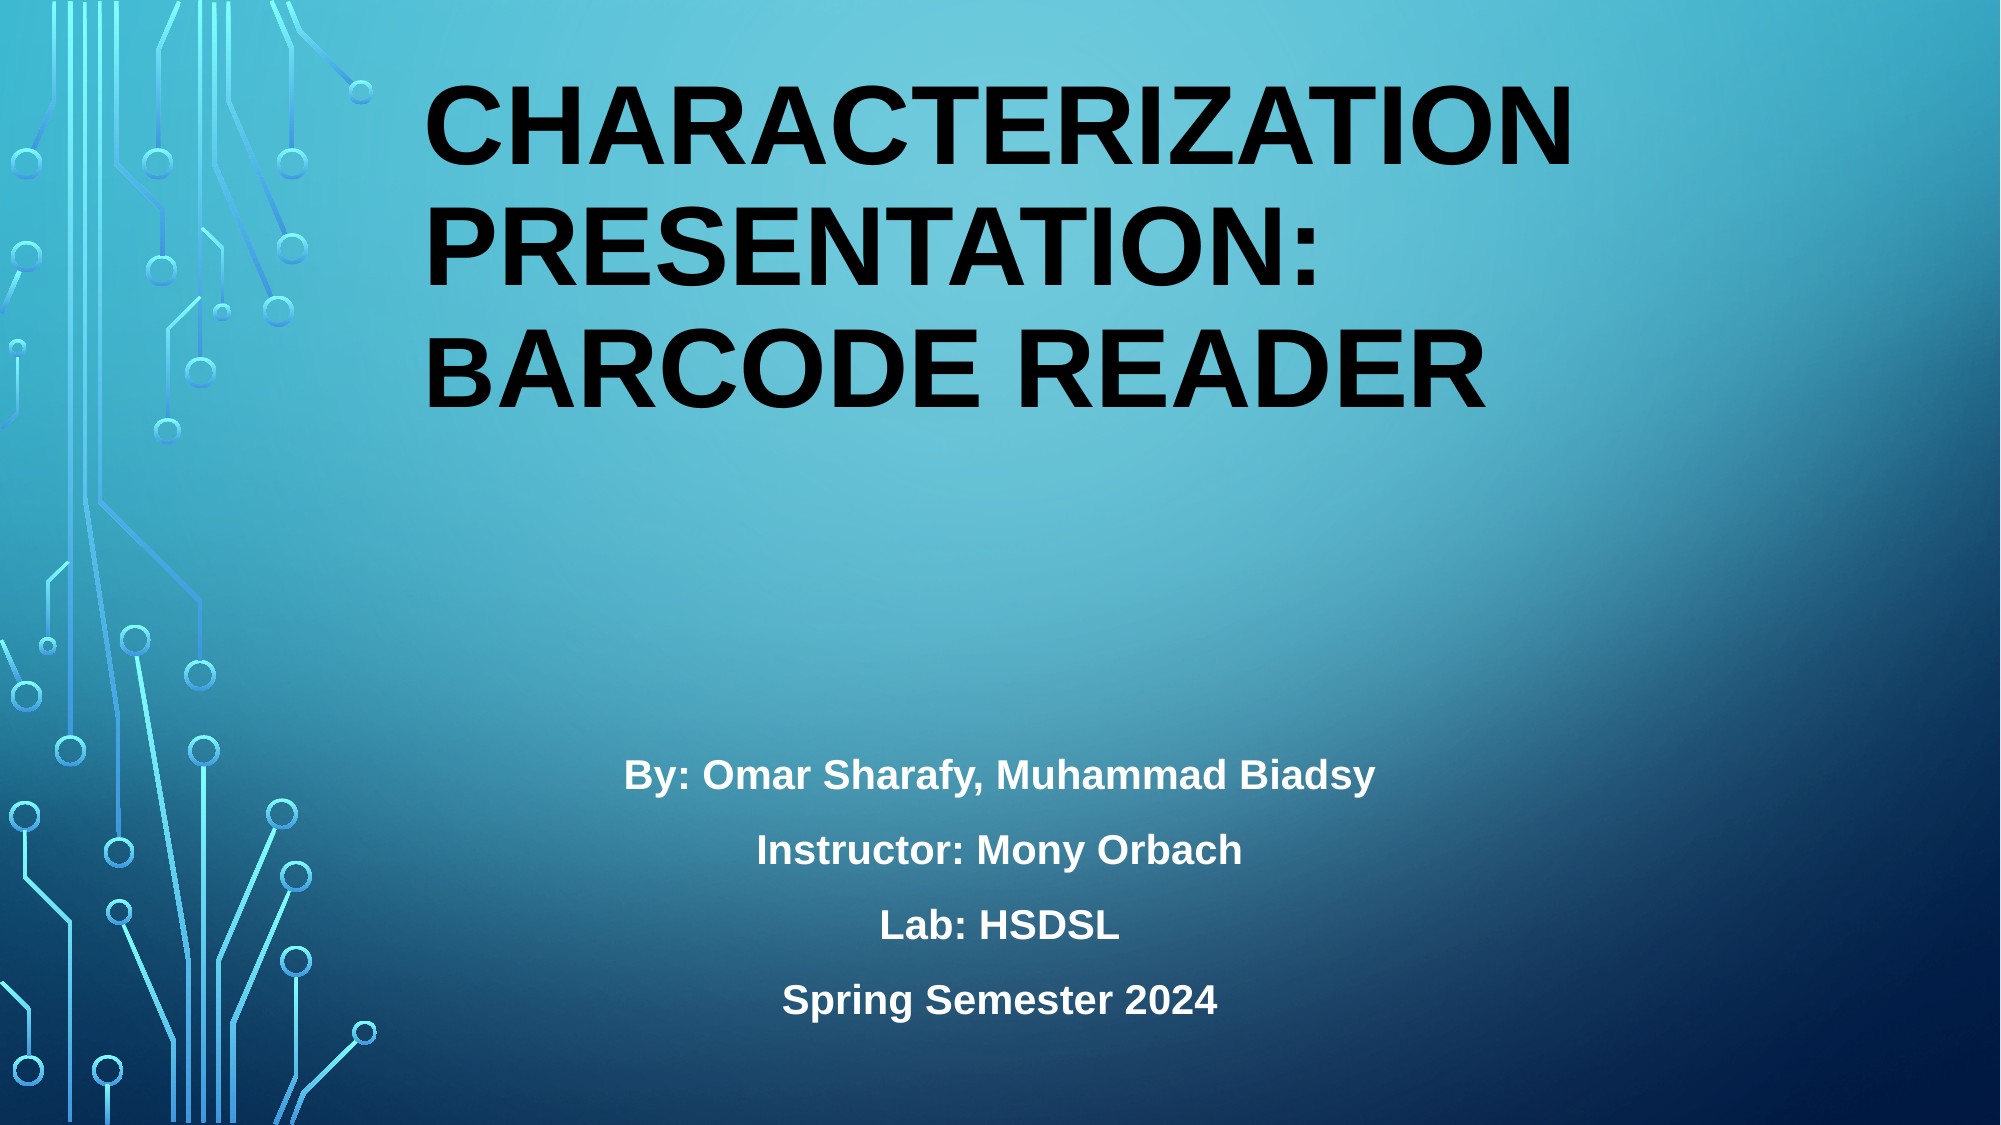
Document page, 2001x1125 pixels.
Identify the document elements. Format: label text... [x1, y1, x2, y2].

text_box By: Omar Sharafy, Muhammad Biadsy Instructor: Mony Orbach Lab: HSDSL Spring Semester 2024 [497, 715, 1503, 1031]
title Characterization presentation: Barcode reader [408, 0, 1857, 440]
